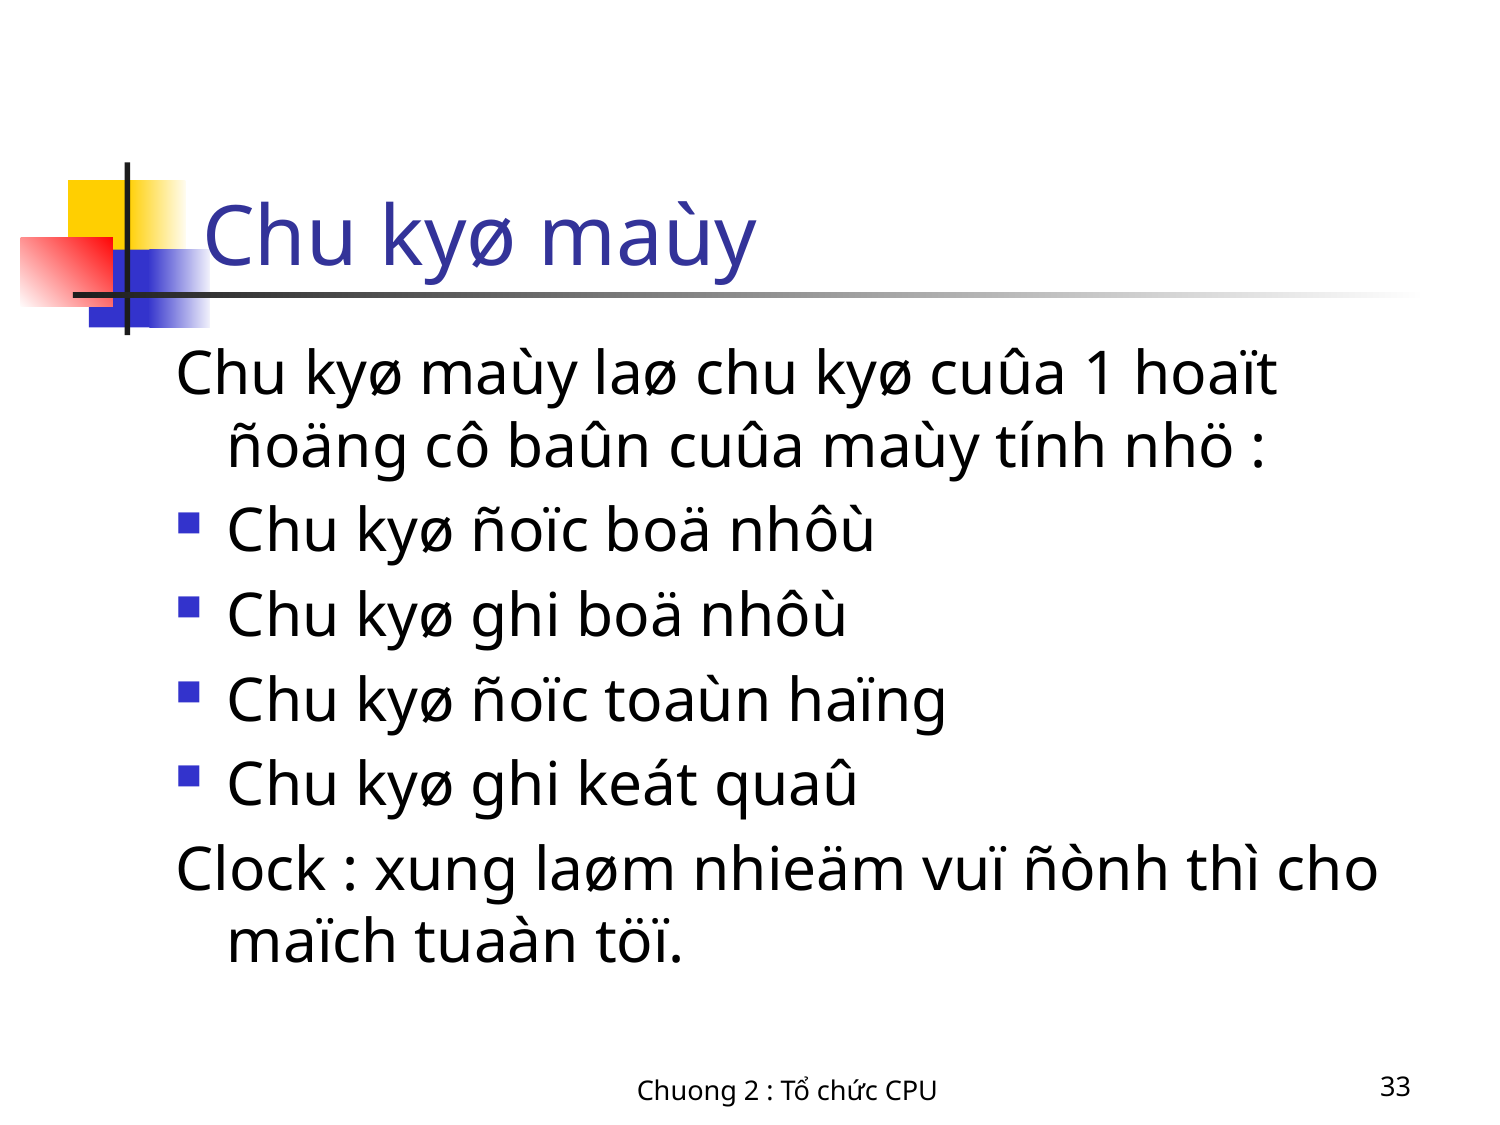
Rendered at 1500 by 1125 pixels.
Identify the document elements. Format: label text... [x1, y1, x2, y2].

list Chu kyø maùy laø chu kyø cuûa 1 hoaït ñoäng cô baûn cuûa maùy tính nhö : Chu kyø ñoïc boä nhôù Chu kyø ghi boä nhôù Chu kyø ñoïc toaùn haïng Chu kyø ghi keát quaû Clock : xung laøm nhieäm vuï ñònh thì cho maïch tuaàn töï. [161, 327, 1437, 1003]
footer Chuong 2 : Tổ chức CPU [549, 1037, 1025, 1113]
title Chu kyø maùy [188, 101, 1468, 289]
slide_number 33 [1112, 1037, 1425, 1113]
